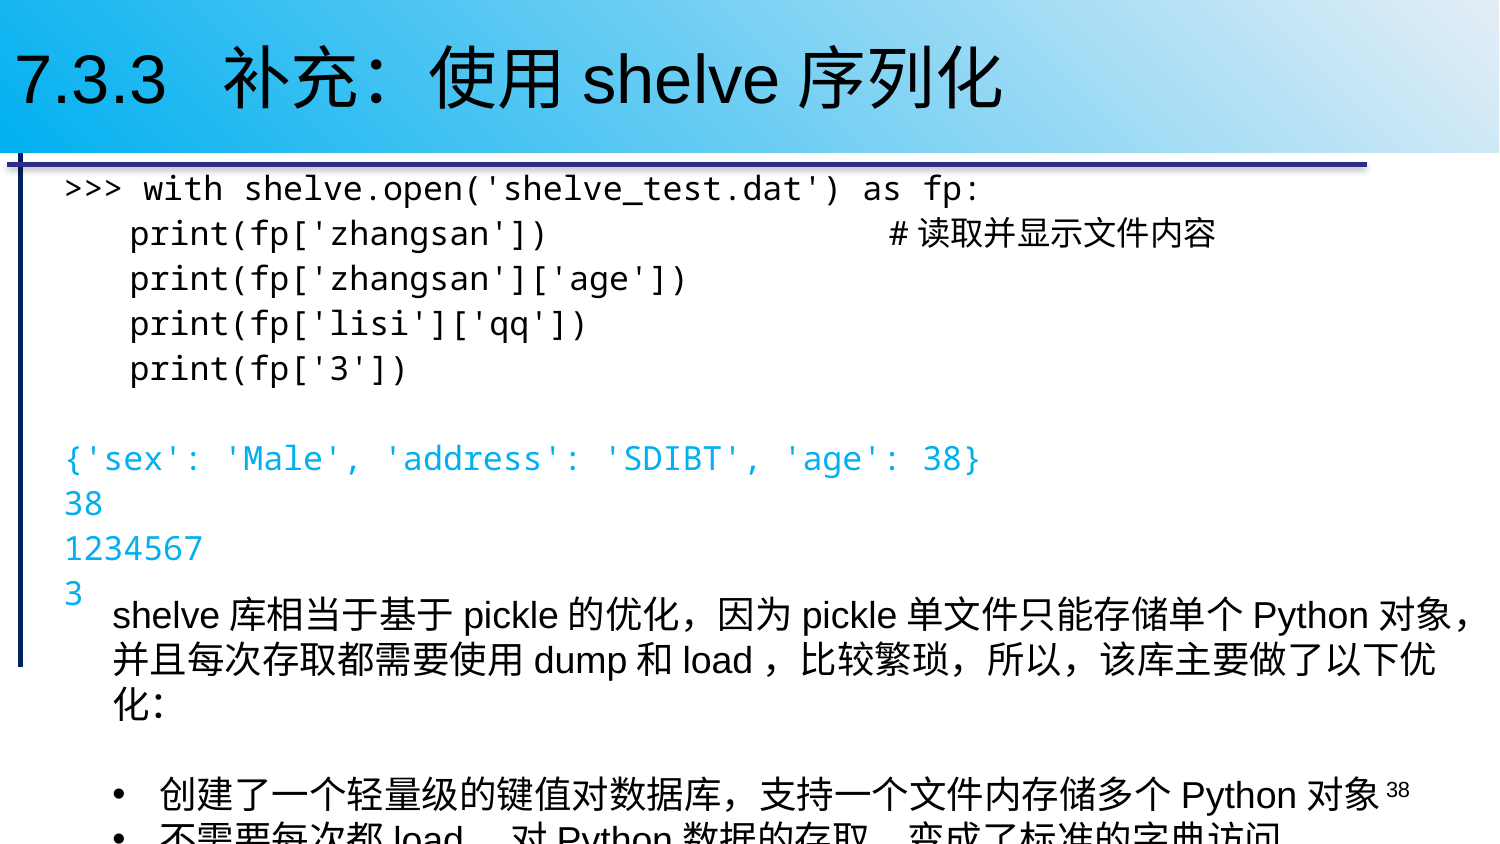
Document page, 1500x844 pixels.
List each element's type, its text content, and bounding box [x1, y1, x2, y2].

list >>> with shelve.open('shelve_test.dat') as fp: print(fp['zhangsan']) #读取并显示文件内容 print(fp['zhangsan']['age']) print(fp['lisi']['qq']) print(fp['3']) {'sex': 'Male', 'address': 'SDIBT', 'age': 38} 38 1234567 3 [52, 161, 1403, 719]
text_box shelve库相当于基于pickle的优化，因为pickle单文件只能存储单个Python对象，并且每次存取都需要使用dump和load，比较繁琐，所以，该库主要做了以下优化： 创建了一个轻量级的键值对数据库，支持一个文件内存储多个Python对象 不需要每次都load，对Python数据的存取，变成了标准的字典访问 [97, 583, 1487, 844]
title 7.3.3 补充：使用shelve序列化 [0, 0, 1500, 153]
